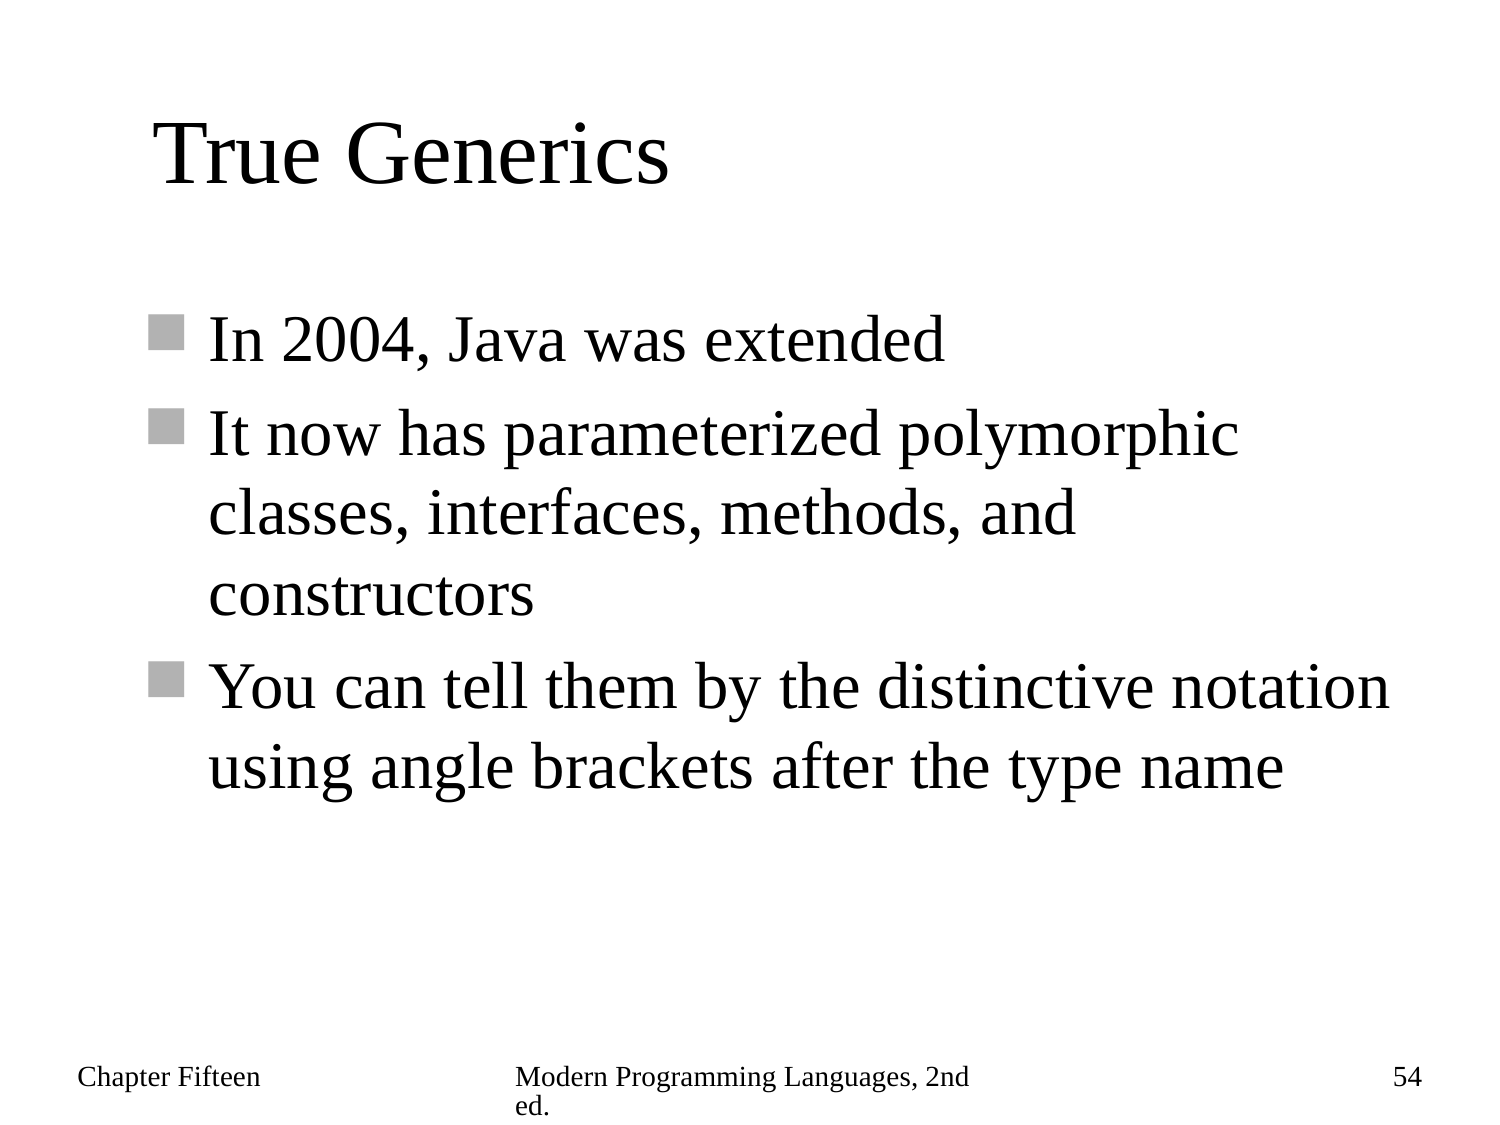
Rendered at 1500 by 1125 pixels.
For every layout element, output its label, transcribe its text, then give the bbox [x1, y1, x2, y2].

slide_number Chapter Fifteen [62, 1036, 401, 1113]
list In 2004, Java was extended It now has parameterized polymorphic classes, interfaces, methods, and constructors You can tell them by the distinctive notation using angle brackets after the type name [137, 287, 1413, 963]
slide_number 54 [1124, 1036, 1438, 1113]
footer Modern Programming Languages, 2nd ed. [499, 1036, 1001, 1113]
title True Generics [137, 56, 1413, 238]
